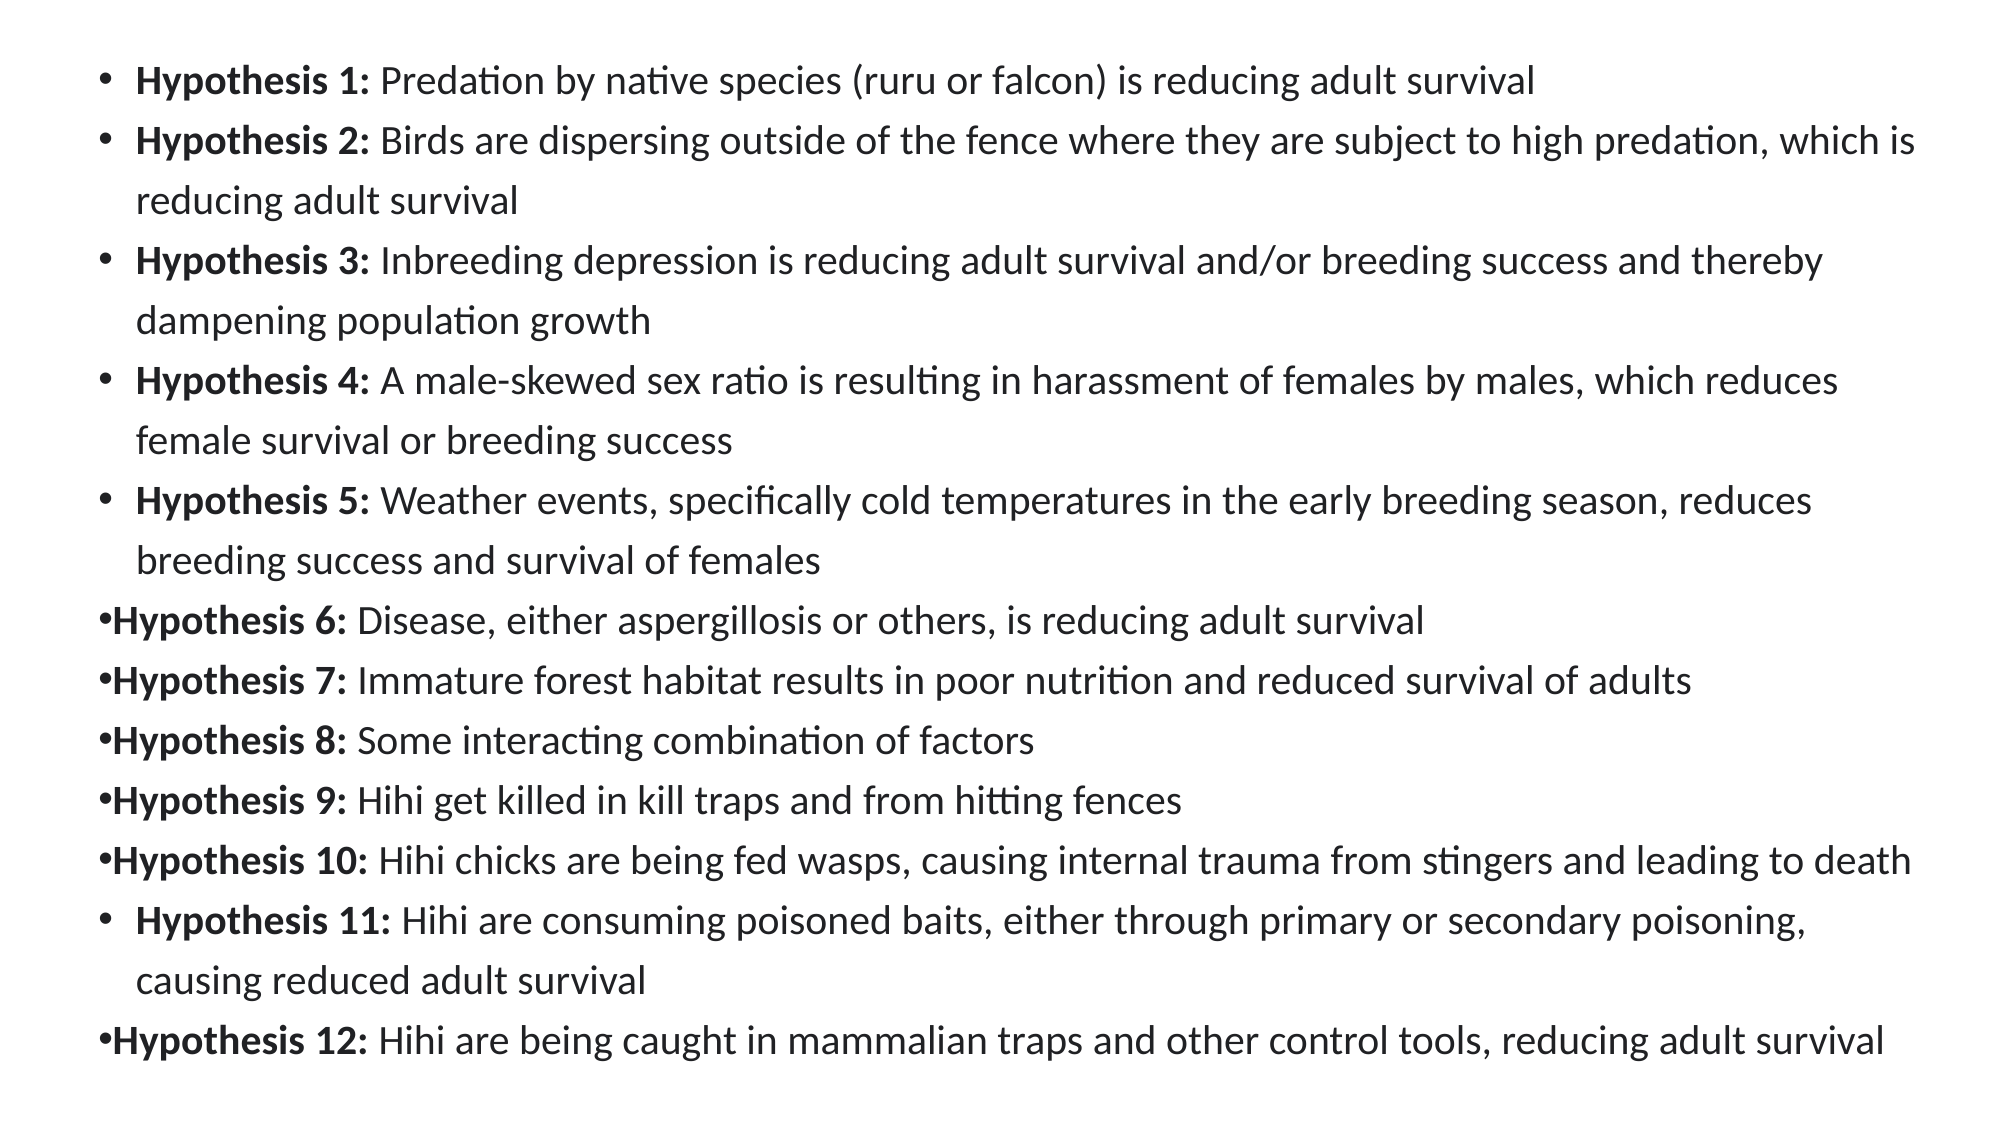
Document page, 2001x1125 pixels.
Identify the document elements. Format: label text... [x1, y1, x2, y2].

list Hypothesis 1: Predation by native species (ruru or falcon) is reducing adult survival Hypothesis 2: Birds are dispersing outside of the fence where they are subject to high predation, which is reducing adult survival Hypothesis 3: Inbreeding depression is reducing adult survival and/or breeding success and thereby dampening population growth Hypothesis 4: A male-skewed sex ratio is resulting in harassment of females by males, which reduces female survival or breeding success Hypothesis 5: Weather events, specifically cold temperatures in the early breeding season, reduces breeding success and survival of females Hypothesis 6: Disease, either aspergillosis or others, is reducing adult survival Hypothesis 7: Immature forest habitat results in poor nutrition and reduced survival of adults Hypothesis 8: Some interacting combination of factors Hypothesis 9: Hihi get killed in kill traps and from hitting fences Hypothesis 10: Hihi chicks are being fed wasps, causing internal trauma from stingers and leading to death Hypothesis 11: Hihi are consuming poisoned baits, either through primary or secondary poisoning, causing reduced adult survival Hypothesis 12: Hihi are being caught in mammalian traps and other control tools, reducing adult survival [83, 35, 1956, 1086]
